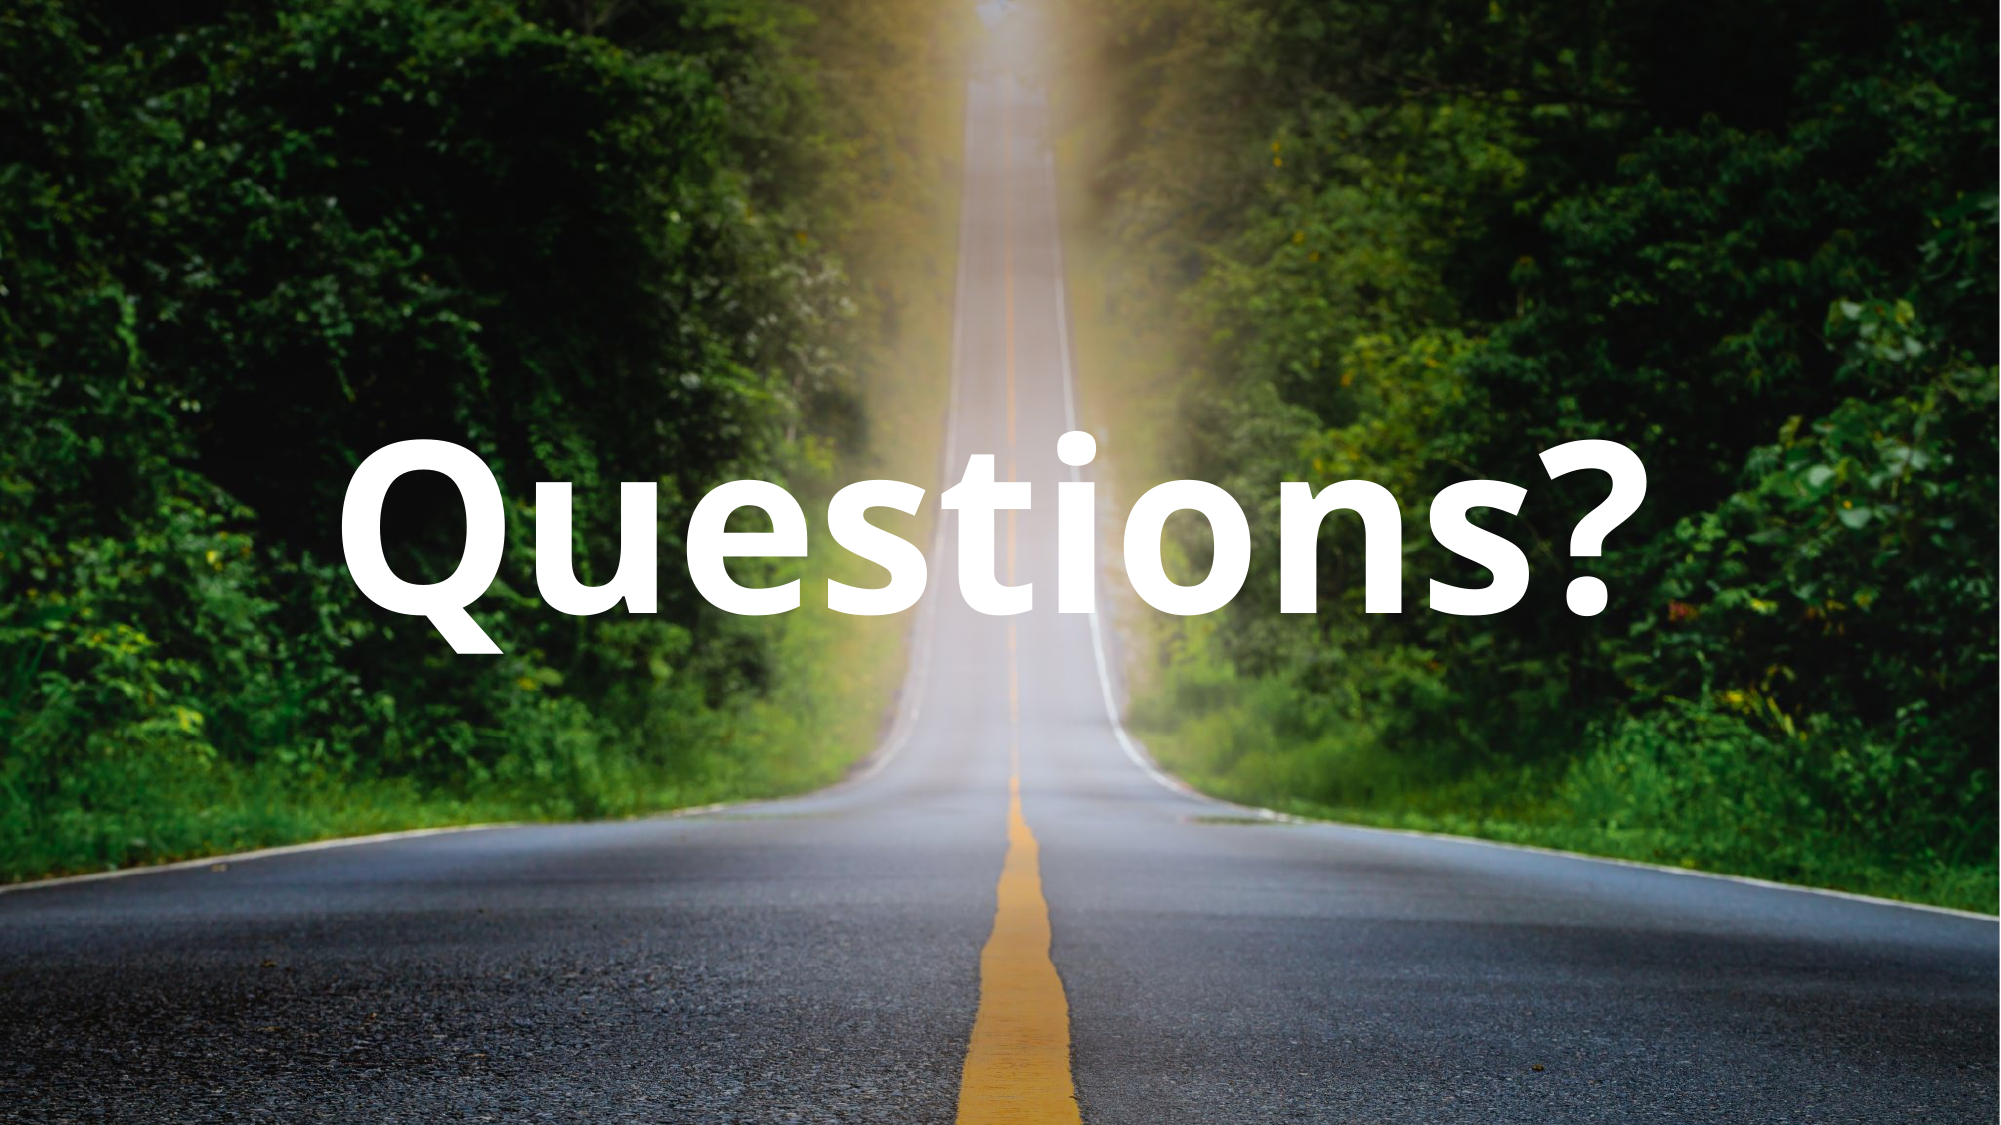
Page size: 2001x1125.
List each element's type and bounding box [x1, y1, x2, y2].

list [0, 0, 2000, 1125]
